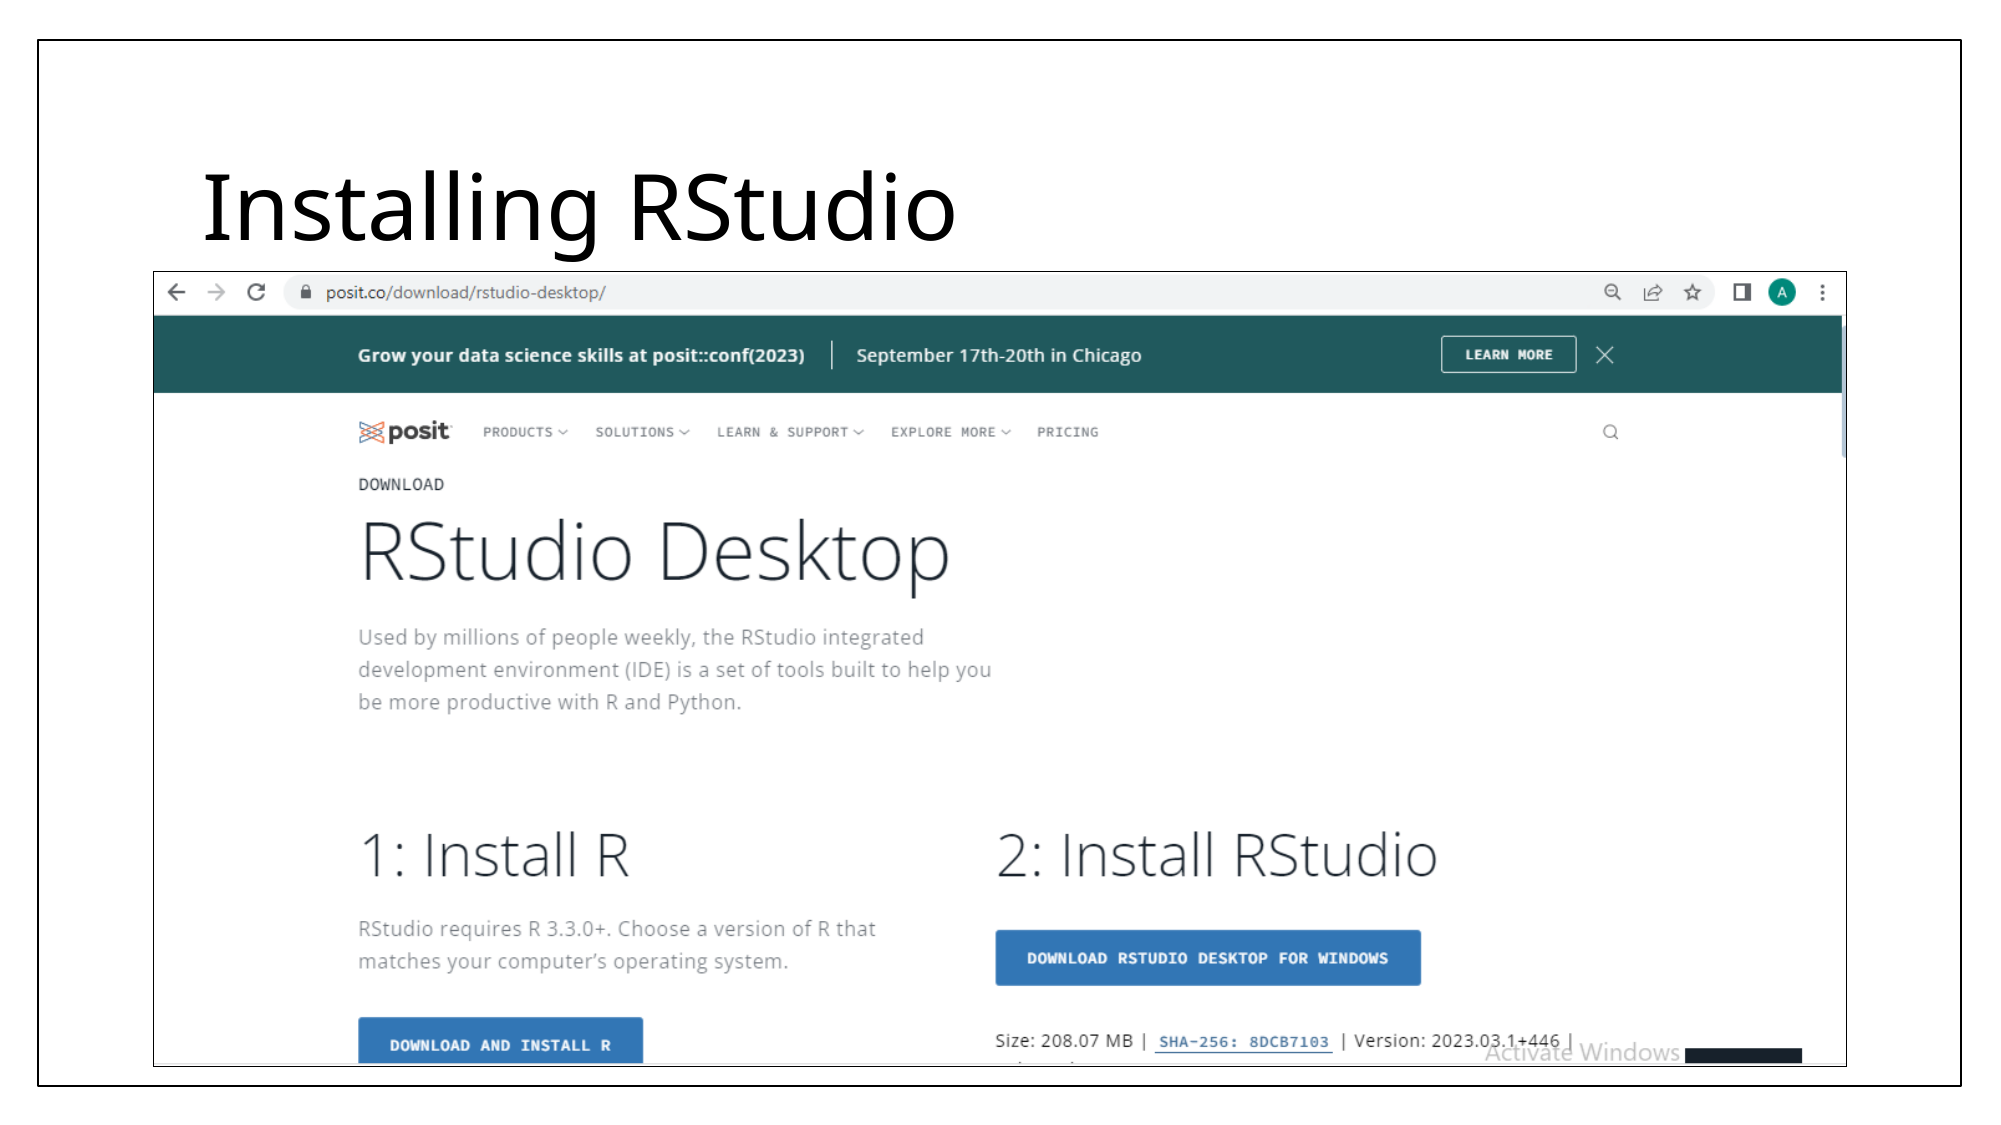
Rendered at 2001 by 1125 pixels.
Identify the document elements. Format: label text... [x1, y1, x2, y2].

title Installing RStudio [187, 99, 1808, 268]
picture [152, 270, 1847, 1067]
